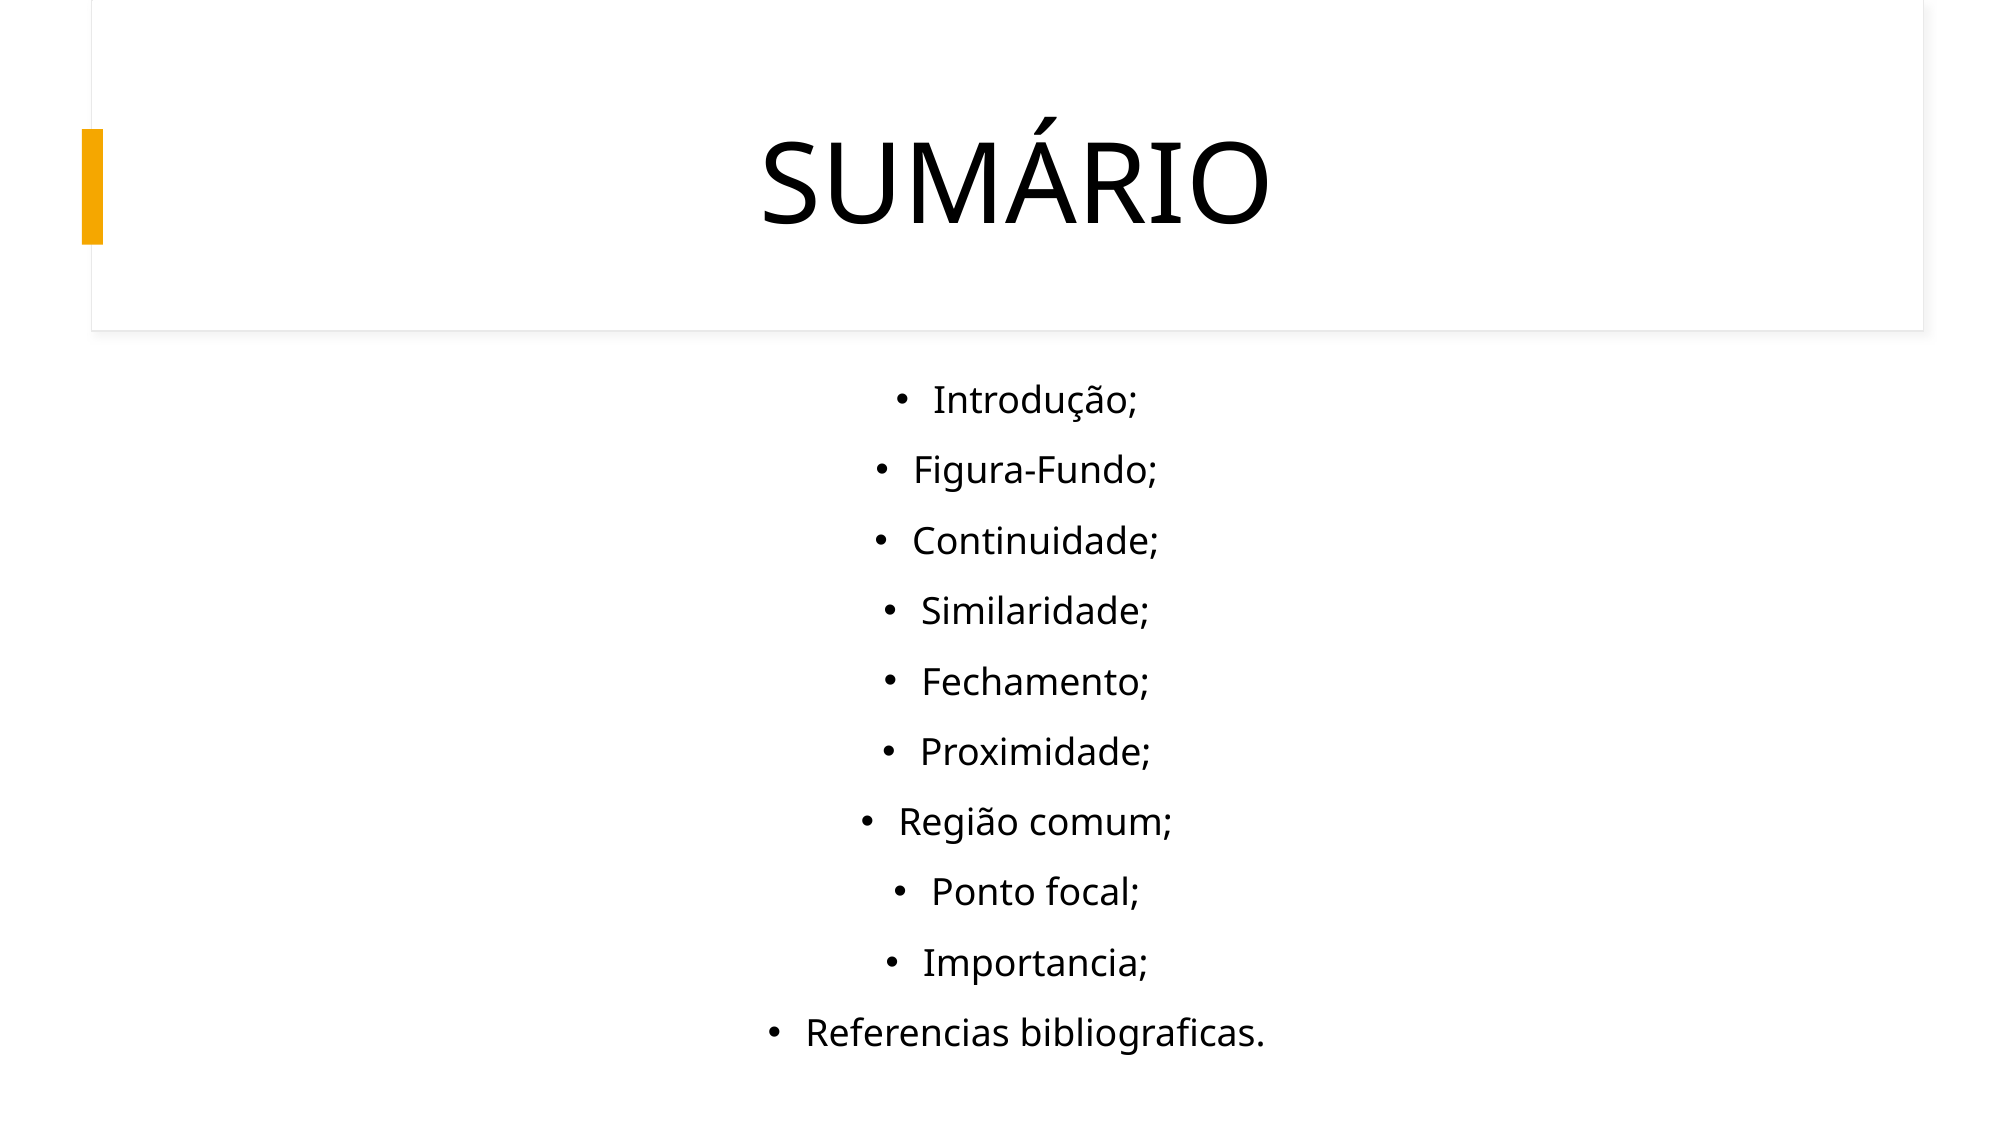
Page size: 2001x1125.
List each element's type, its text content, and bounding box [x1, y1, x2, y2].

list Introdução; Figura-Fundo; Continuidade; Similaridade; Fechamento; Proximidade; Região comum; Ponto focal; Importancia; Referencias bibliograficas. [183, 364, 1851, 971]
title SUMÁRIO [183, 90, 1851, 284]
